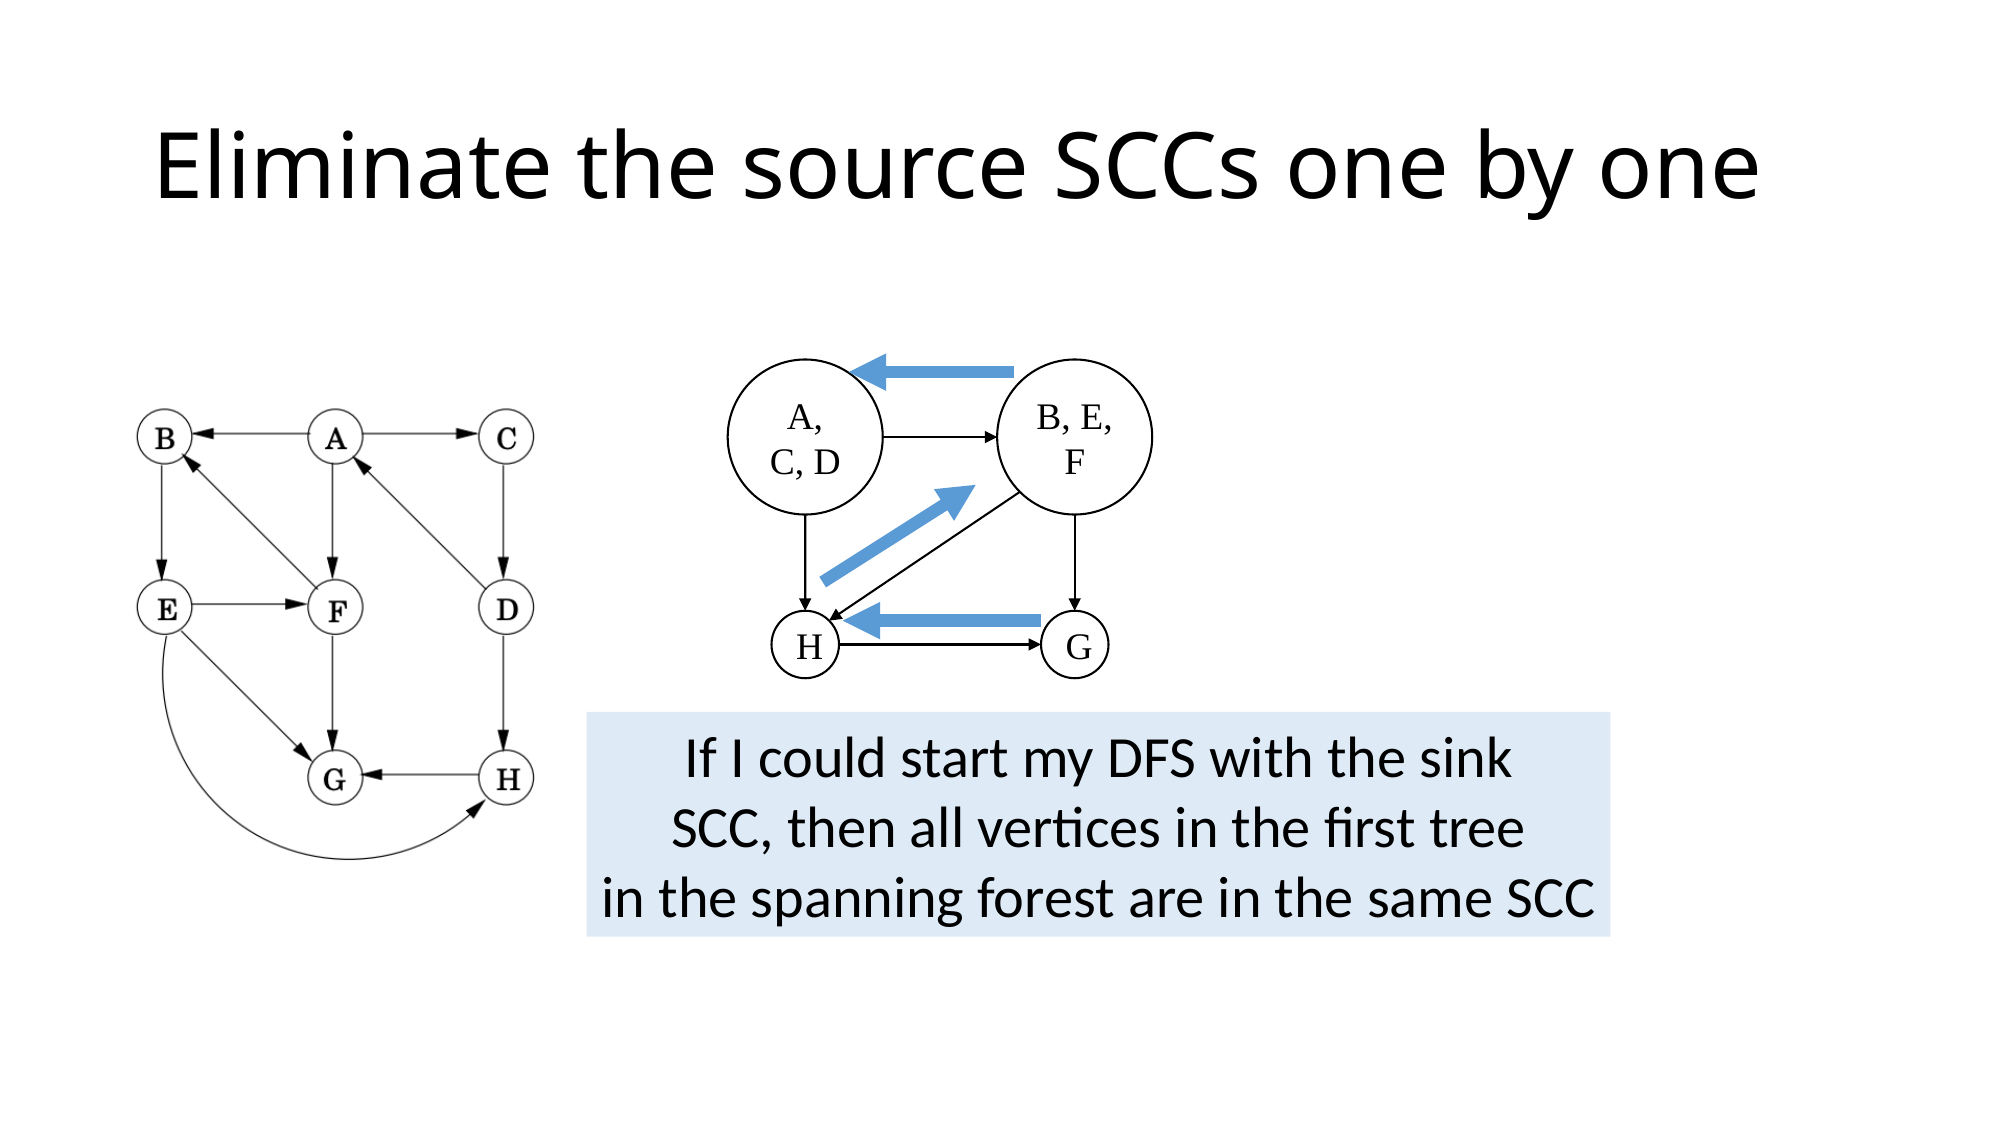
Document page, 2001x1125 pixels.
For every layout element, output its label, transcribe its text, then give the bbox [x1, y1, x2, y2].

text_box B, E, F [996, 358, 1154, 516]
title Eliminate the source SCCs one by one [137, 59, 1863, 278]
text_box A, C, D [726, 358, 884, 516]
text_box H [770, 609, 840, 680]
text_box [822, 484, 976, 583]
text_box G [1040, 609, 1110, 680]
text_box If I could start my DFS with the sink SCC, then all vertices in the first tree in the spanning forest are in the same SCC [586, 711, 1611, 937]
picture [94, 372, 629, 883]
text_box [829, 491, 1020, 621]
